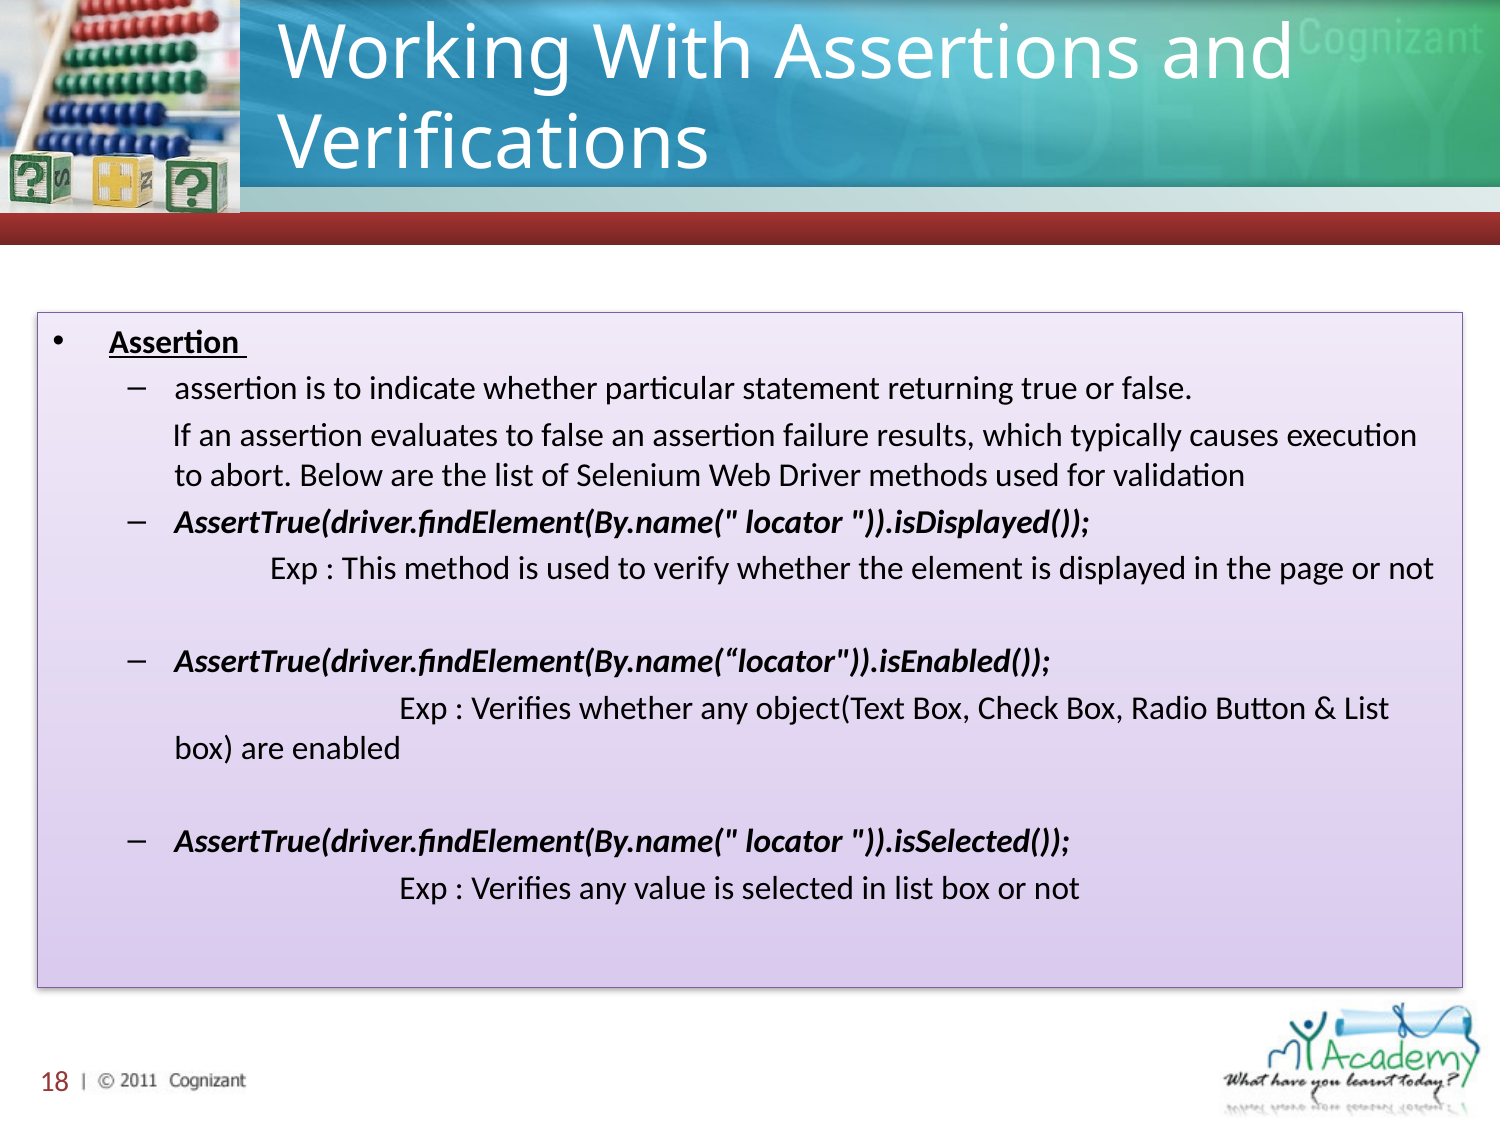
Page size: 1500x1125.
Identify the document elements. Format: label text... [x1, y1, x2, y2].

picture [0, 0, 262, 213]
picture [0, 245, 1500, 1125]
slide_number 18 [24, 1054, 100, 1100]
list Assertion assertion is to indicate whether particular statement returning true or false. If an assertion evaluates to false an assertion failure results, which typically causes execution to abort. Below are the list of Selenium Web Driver methods used for validation AssertTrue(driver.findElement(By.name(" locator ")).isDisplayed()); Exp : This method is used to verify whether the element is displayed in the page or not AssertTrue(driver.findElement(By.name(“locator")).isEnabled()); Exp : Verifies whether any object(Text Box, Check Box, Radio Button & List box) are enabled AssertTrue(driver.findElement(By.name(" locator ")).isSelected()); Exp : Verifies any value is selected in list box or not [37, 312, 1463, 988]
title Working With Assertions and Verifications [262, 0, 1500, 188]
